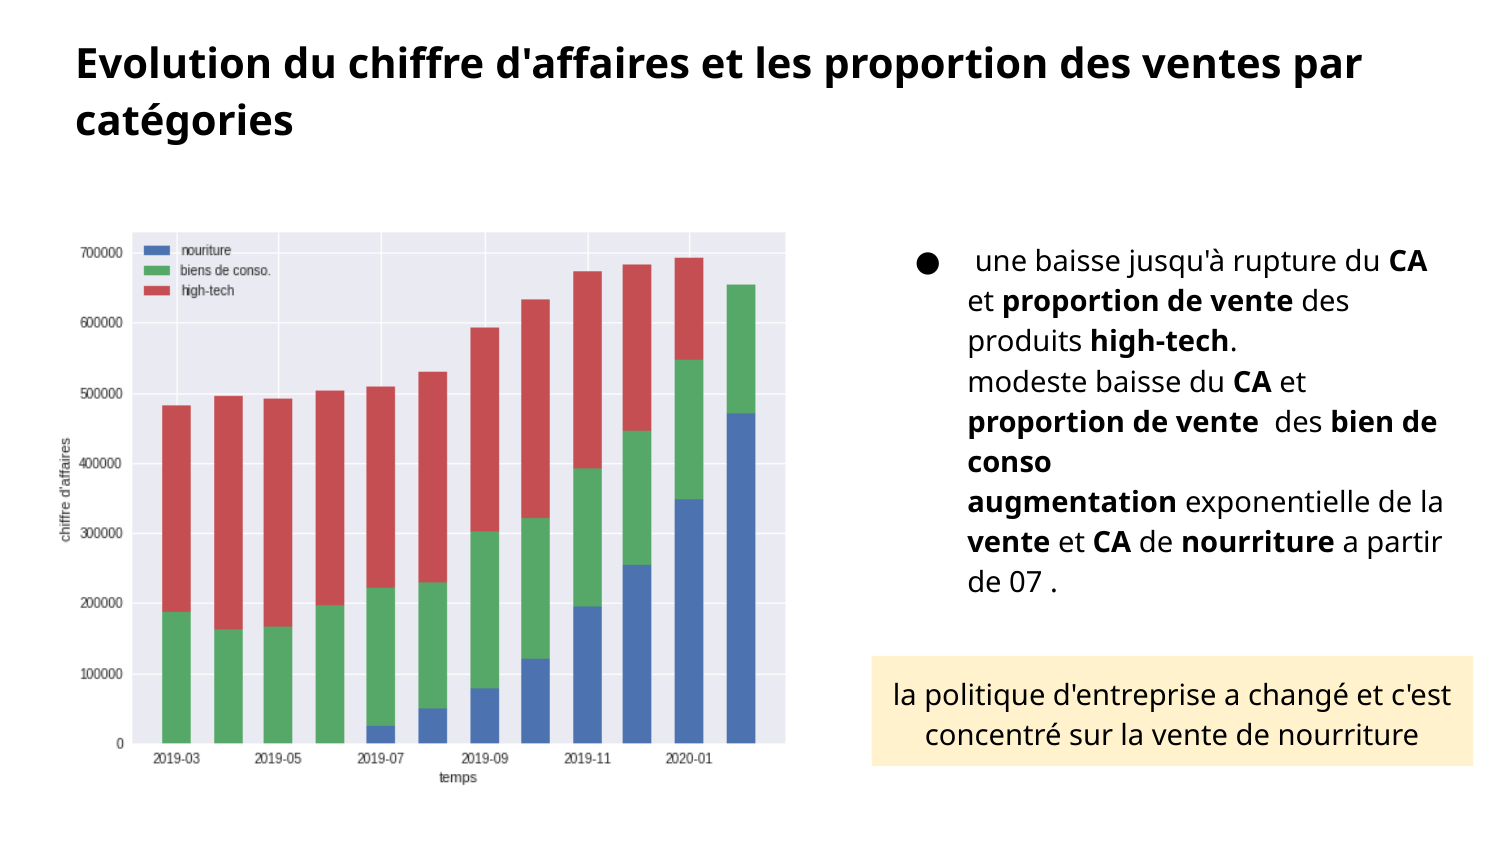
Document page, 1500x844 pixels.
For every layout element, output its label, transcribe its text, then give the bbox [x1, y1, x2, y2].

text_box Evolution du chiffre d'affaires et les proportion des ventes par catégories [60, 13, 1381, 159]
text_box la politique d'entreprise a changé et c'est concentré sur la vente de nourriture [875, 655, 1474, 767]
text_box une baisse jusqu'à rupture du CA et proportion de vente des produits high-tech. modeste baisse du CA et proportion de vente des bien de conso augmentation exponentielle de la vente et CA de nourriture a partir de 07 . [877, 222, 1467, 587]
picture [26, 152, 870, 828]
